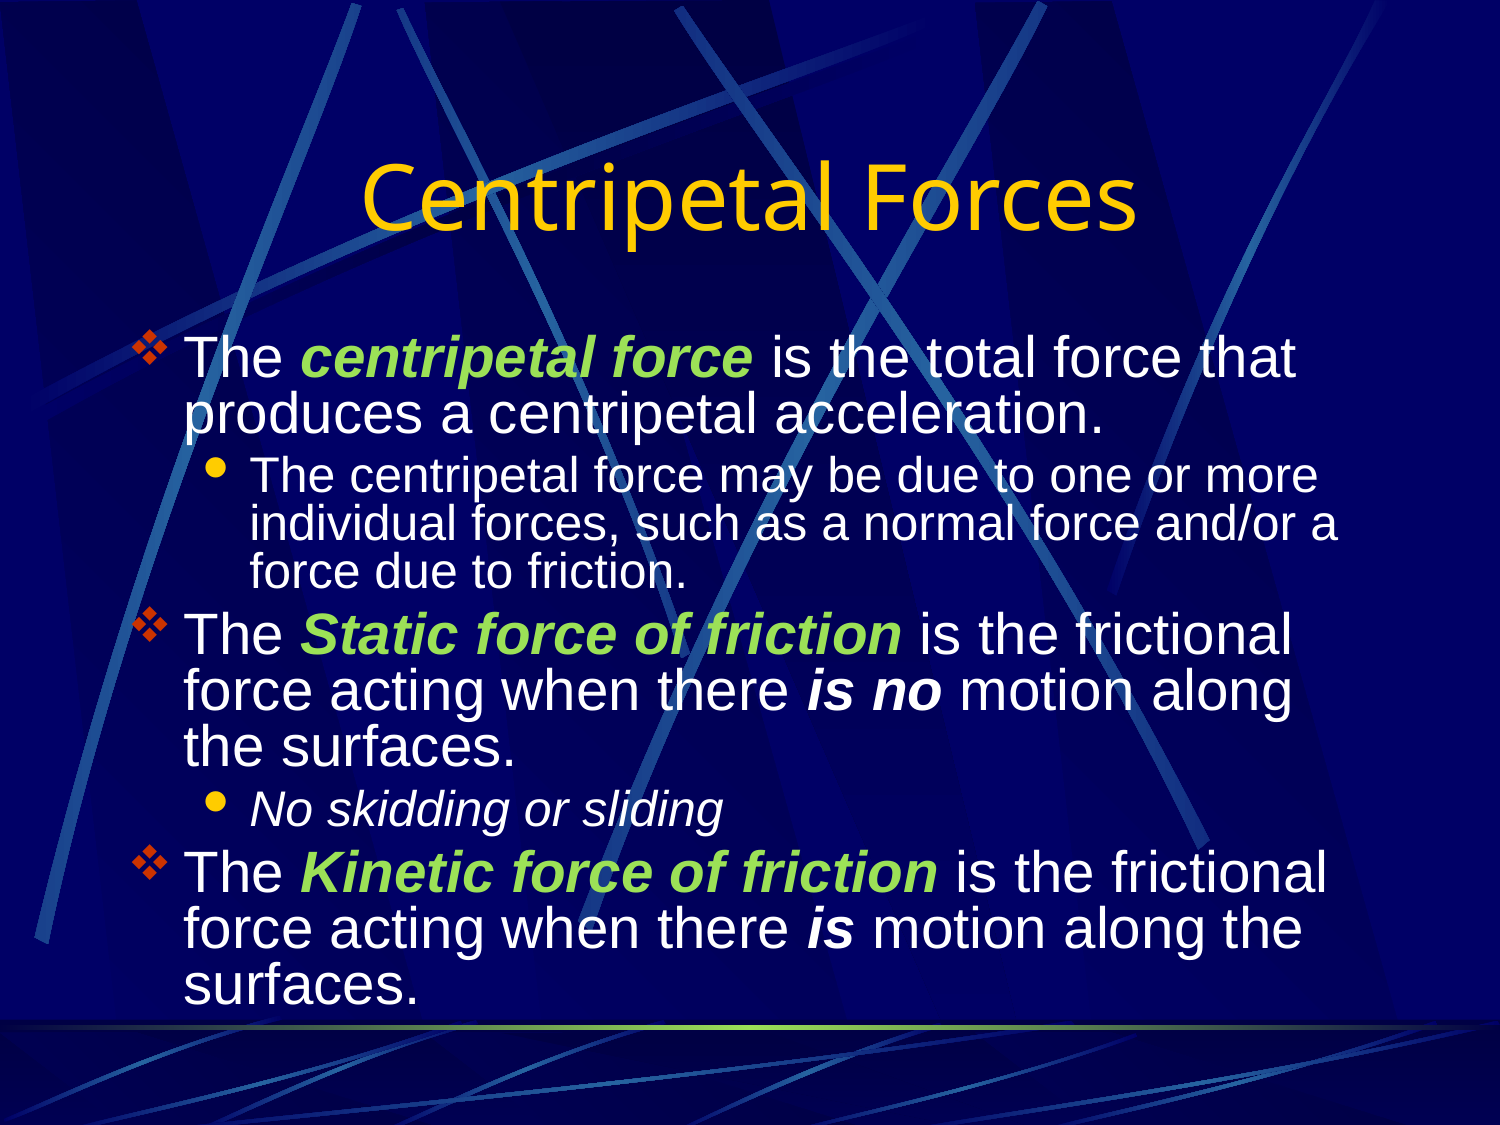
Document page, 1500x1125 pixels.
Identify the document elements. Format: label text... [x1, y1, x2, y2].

list The centripetal force is the total force that produces a centripetal acceleration. The centripetal force may be due to one or more individual forces, such as a normal force and/or a force due to friction. The Static force of friction is the frictional force acting when there is no motion along the surfaces. No skidding or sliding The Kinetic force of friction is the frictional force acting when there is motion along the surfaces. [112, 324, 1388, 1000]
title Centripetal Forces [112, 131, 1388, 257]
